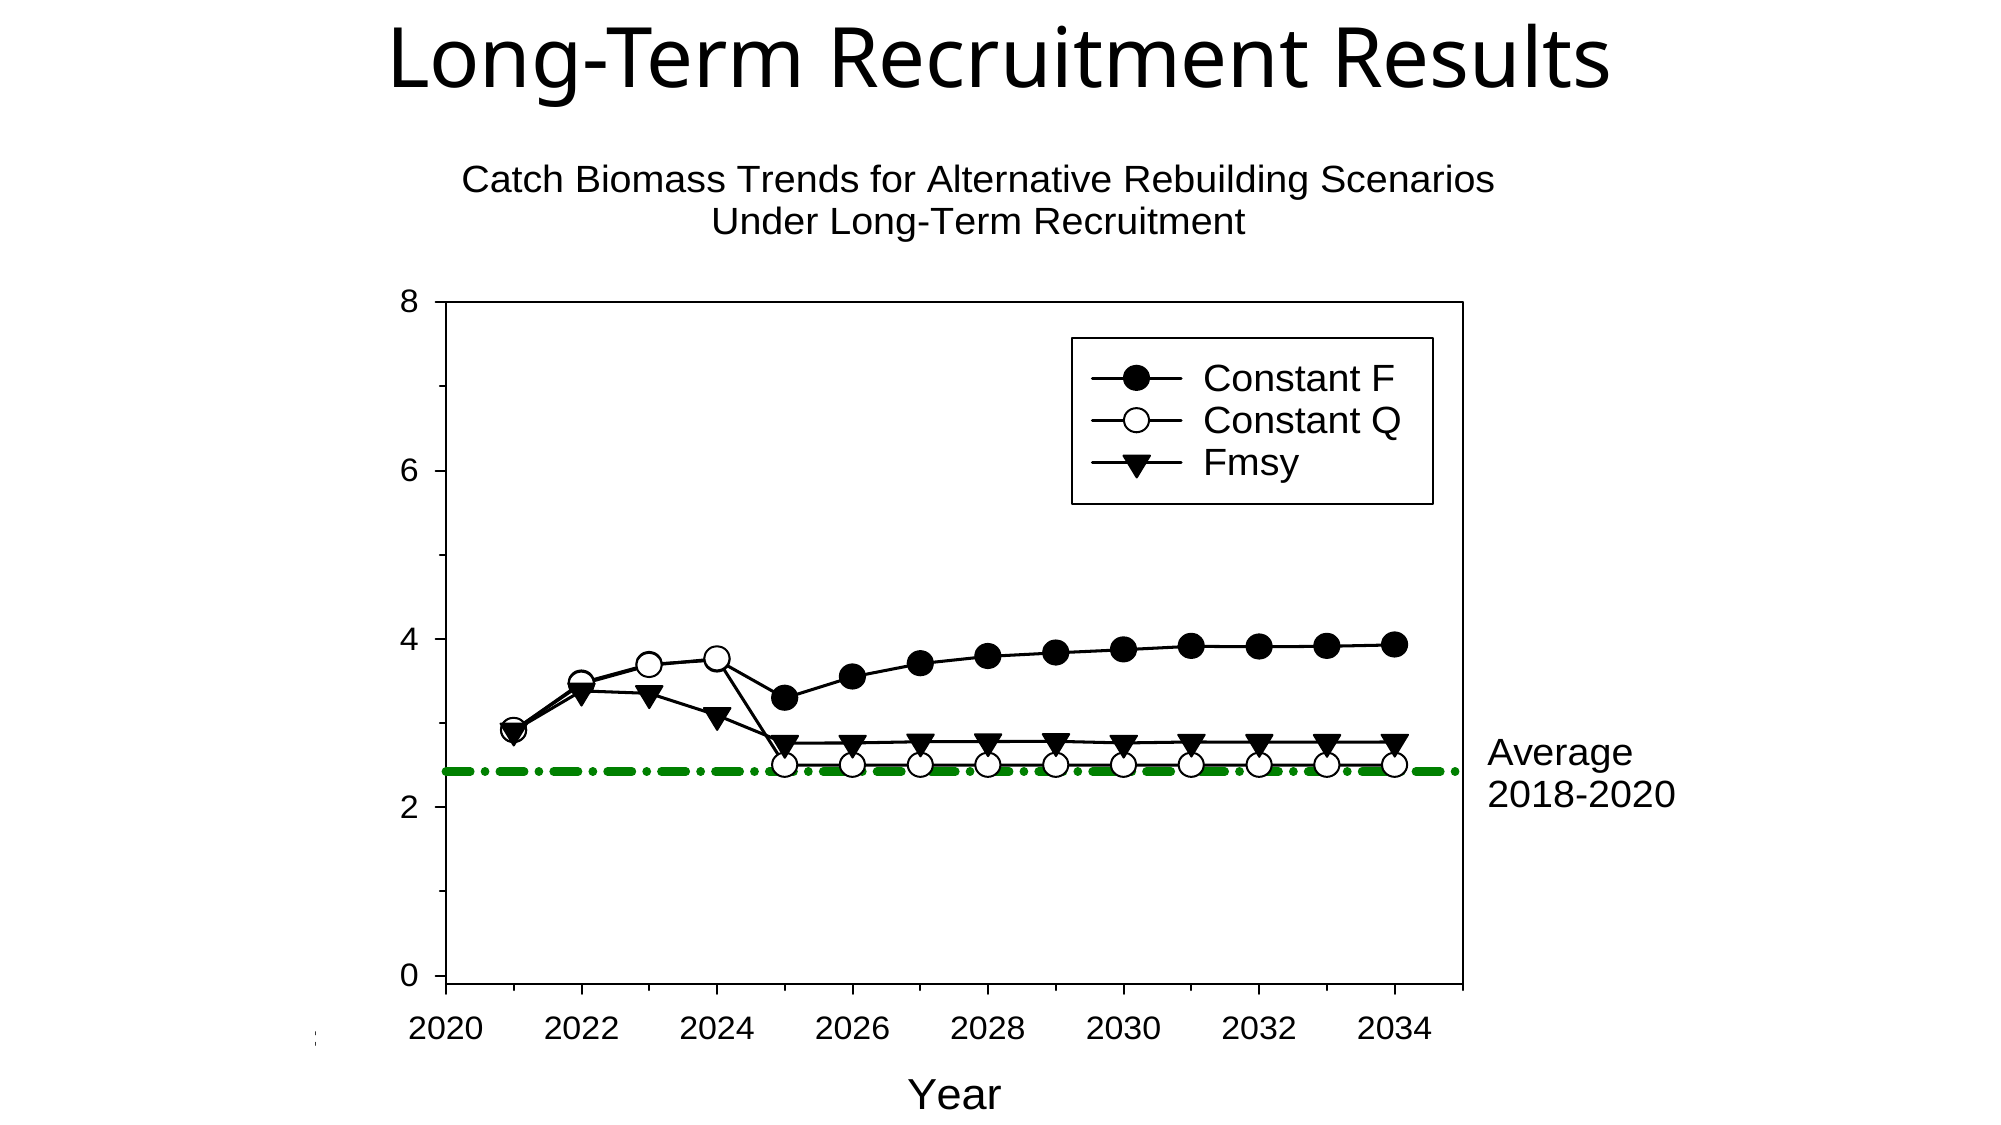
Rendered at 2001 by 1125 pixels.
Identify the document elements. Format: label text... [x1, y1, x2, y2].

picture [315, 154, 1685, 1125]
title Long-Term Recruitment Results [137, 0, 1863, 122]
